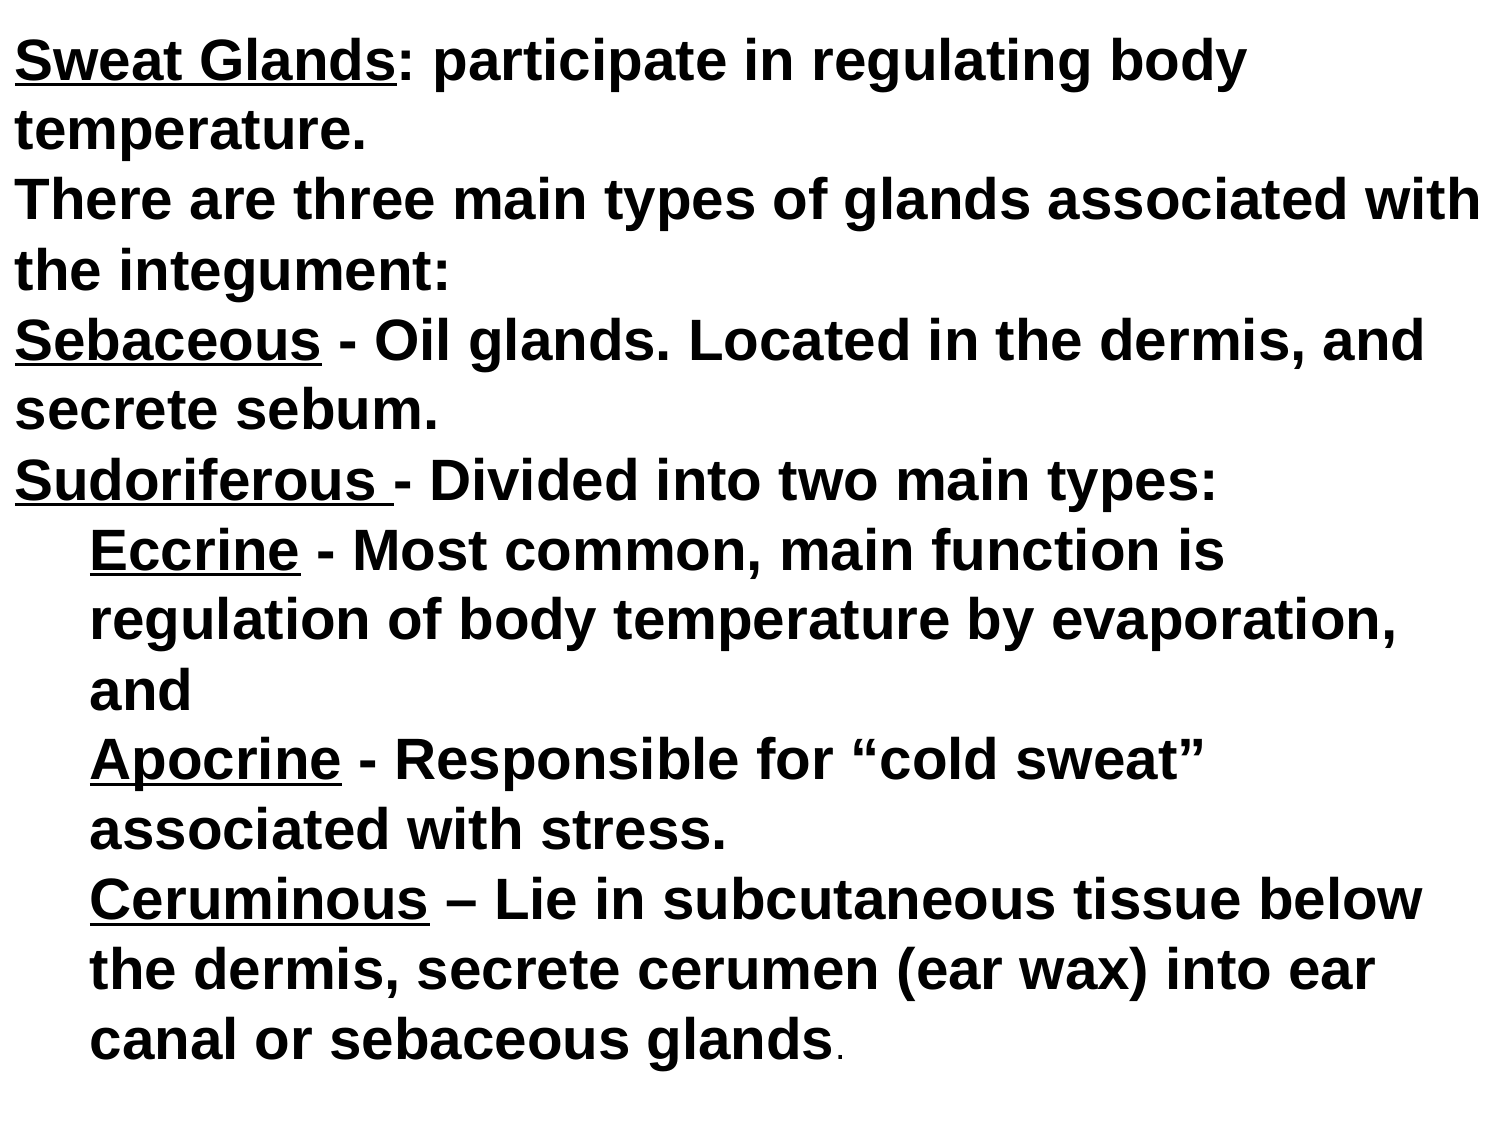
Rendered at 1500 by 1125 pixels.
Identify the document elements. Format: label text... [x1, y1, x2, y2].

text_box Sweat Glands: participate in regulating body temperature. There are three main types of glands associated with the integument: Sebaceous - Oil glands. Located in the dermis, and secrete sebum. Sudoriferous - Divided into two main types: Eccrine - Most common, main function is regulation of body temperature by evaporation, and Apocrine - Responsible for “cold sweat” associated with stress. Ceruminous – Lie in subcutaneous tissue below the dermis, secrete cerumen (ear wax) into ear canal or sebaceous glands. [0, 14, 1500, 1079]
